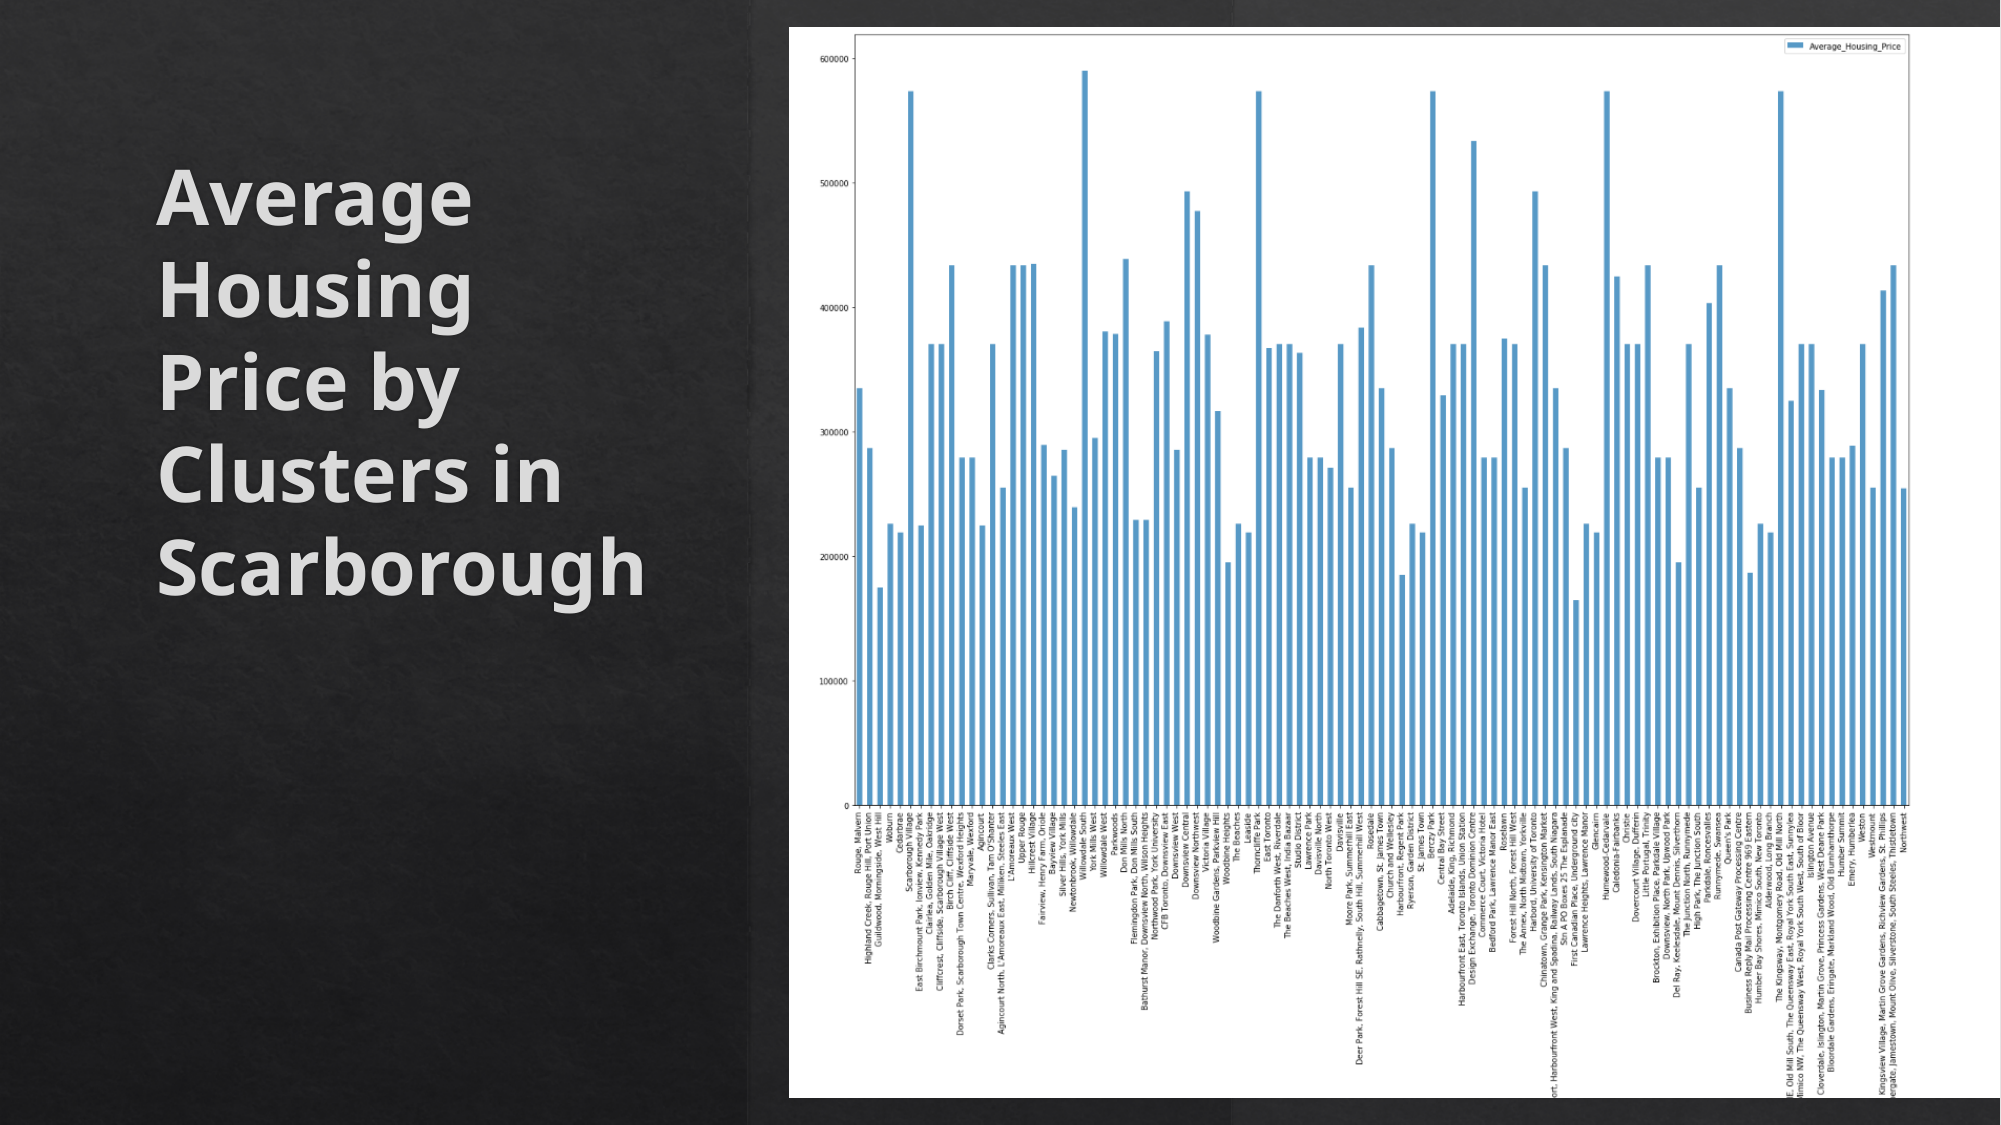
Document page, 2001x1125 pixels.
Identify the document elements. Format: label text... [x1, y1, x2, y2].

title Average Housing Price by Clusters in Scarborough [141, 137, 697, 712]
picture [746, 0, 2000, 1125]
